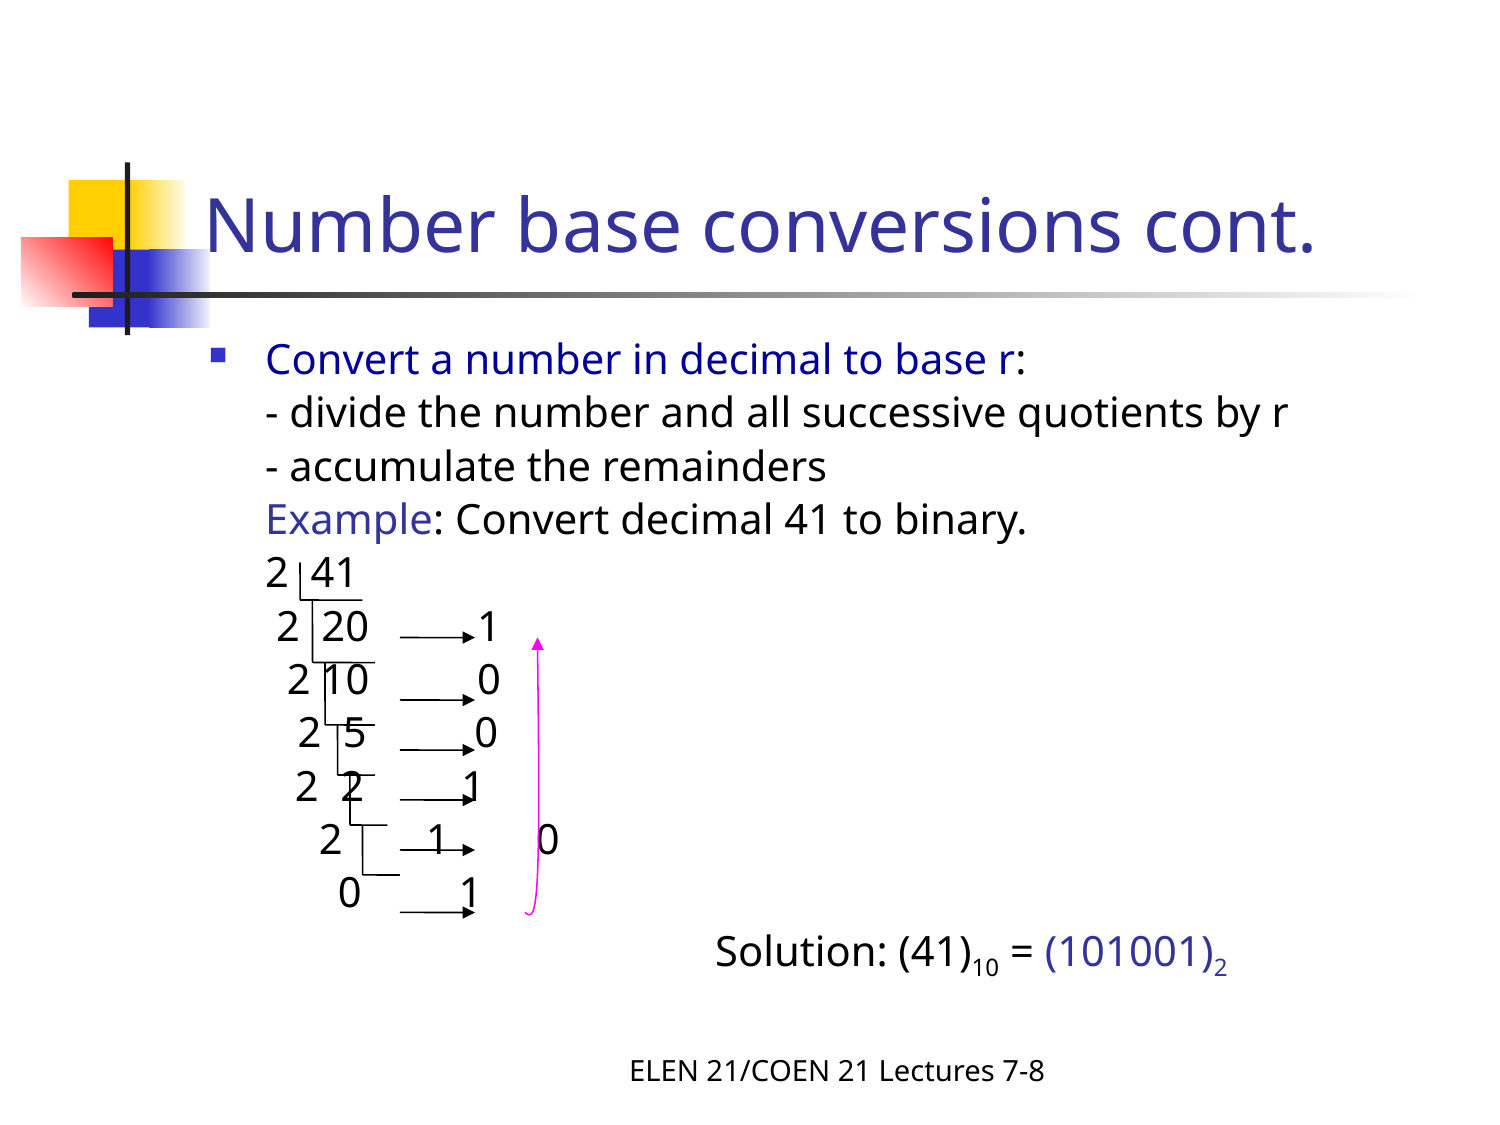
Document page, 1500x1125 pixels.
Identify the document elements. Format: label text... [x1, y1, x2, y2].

title Number base conversions cont. [188, 34, 1468, 276]
text_box [399, 793, 475, 807]
text_box [524, 637, 544, 915]
text_box [399, 693, 475, 707]
text_box [399, 843, 475, 857]
text_box [399, 743, 475, 757]
footer ELEN 21/COEN 21 Lectures 7-8 [599, 1023, 1076, 1100]
list Convert a number in decimal to base r: - divide the number and all successive quotients by r - accumulate the remainders Example: Convert decimal 41 to binary. 2 41 2 20 1 2 10 0 2 5 0 2 2 1 2 1 0 0 1 Solution: (41)10 = (101001)2 [193, 330, 1470, 1007]
text_box [399, 631, 475, 644]
text_box [399, 906, 475, 919]
